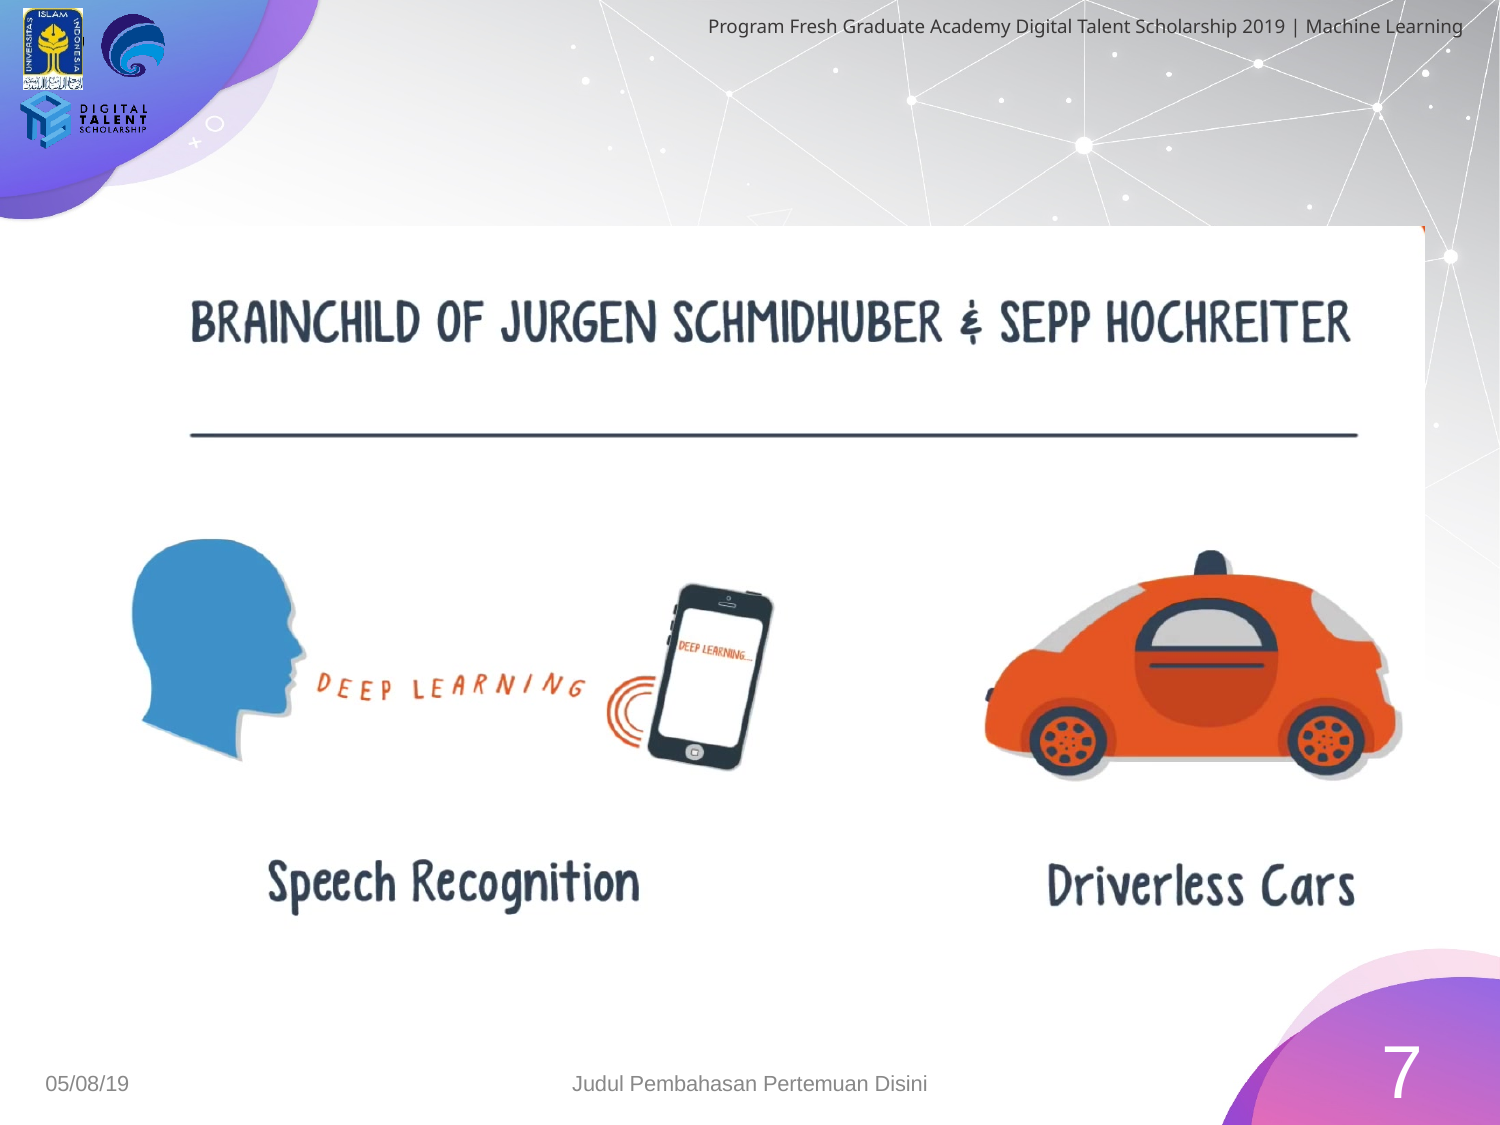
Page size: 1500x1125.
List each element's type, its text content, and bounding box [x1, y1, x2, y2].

slide_number ‹#› [1327, 1023, 1478, 1114]
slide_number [30, 1053, 272, 1114]
picture [0, 0, 1500, 1125]
footer Judul Pembahasan Pertemuan Disini [382, 1053, 1118, 1114]
